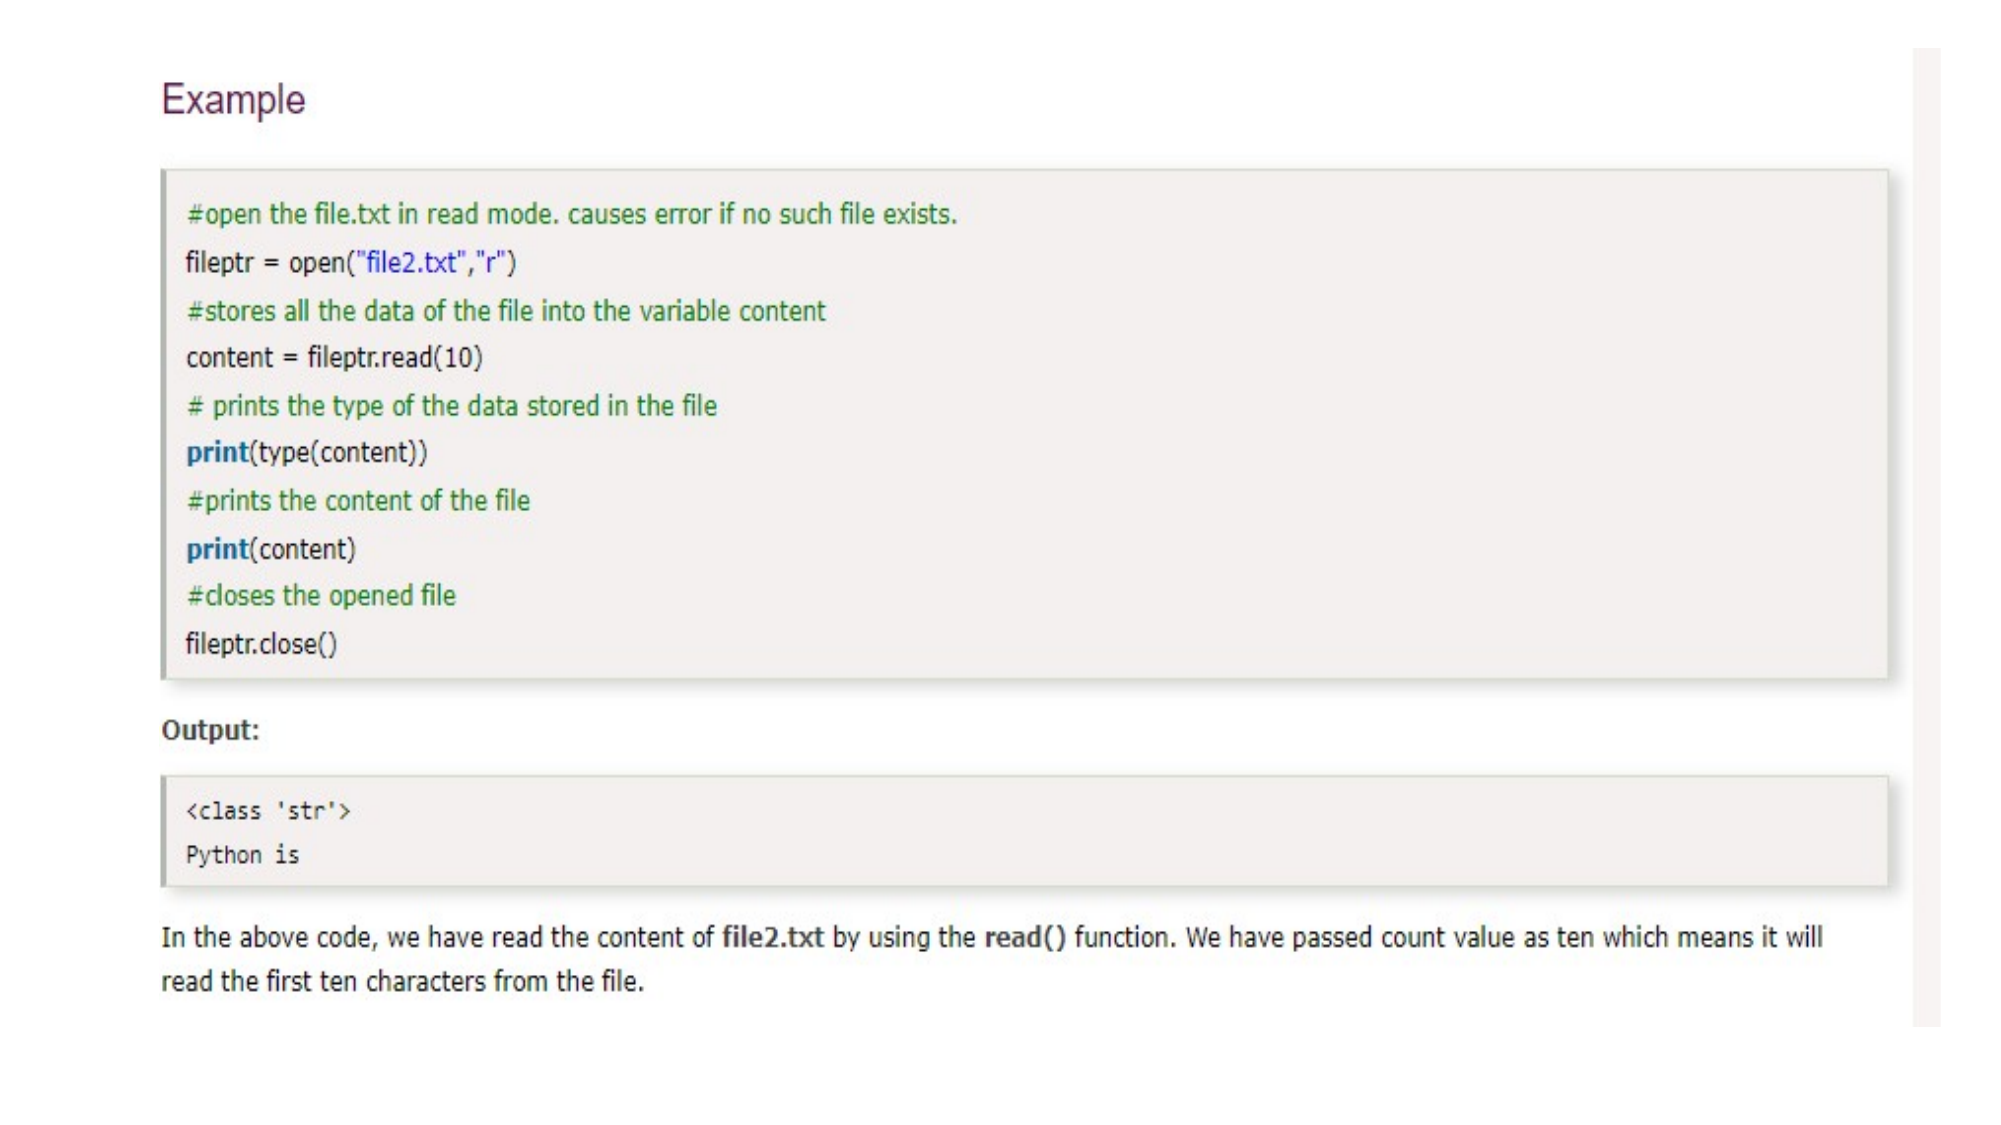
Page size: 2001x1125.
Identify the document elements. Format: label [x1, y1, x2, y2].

text_box [159, 48, 1941, 1027]
